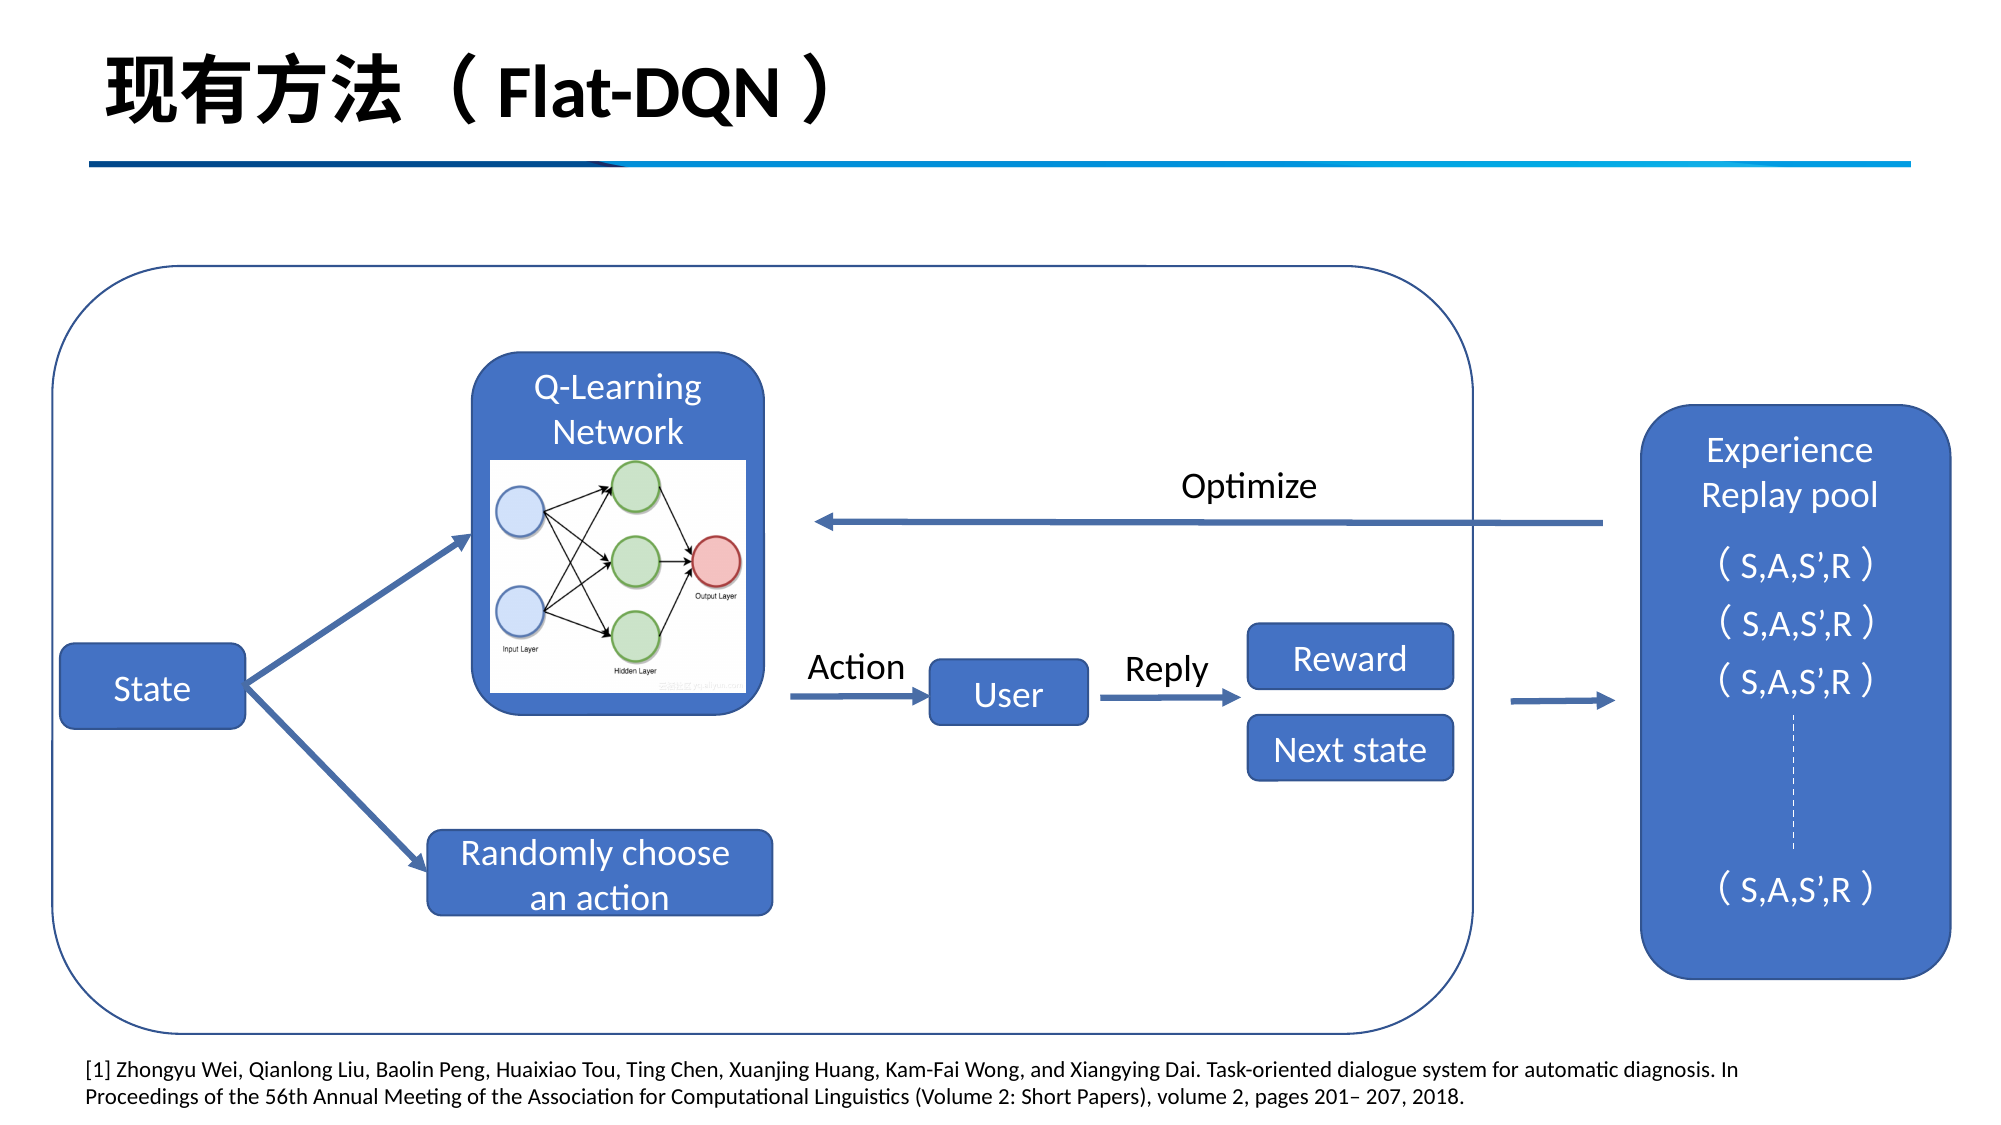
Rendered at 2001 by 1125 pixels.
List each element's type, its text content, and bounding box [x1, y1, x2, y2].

title 现有方法（Flat-DQN） [89, 43, 1561, 144]
text_box [89, 165, 1911, 405]
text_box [52, 266, 1473, 1034]
picture [89, 150, 1911, 165]
text_box [1] Zhongyu Wei, Qianlong Liu, Baolin Peng, Huaixiao Tou, Ting Chen, Xuanjing Huang, Kam-Fai Wong, and Xiangying Dai. Task-oriented dialogue system for automatic diagnosis. In Proceedings of the 56th Annual Meeting of the Association for Computational Linguistics (Volume 2: Short Papers), volume 2, pages 201– 207, 2018. [70, 1047, 1796, 1117]
text_box [0, 177, 1822, 1082]
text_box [1641, 405, 1951, 980]
